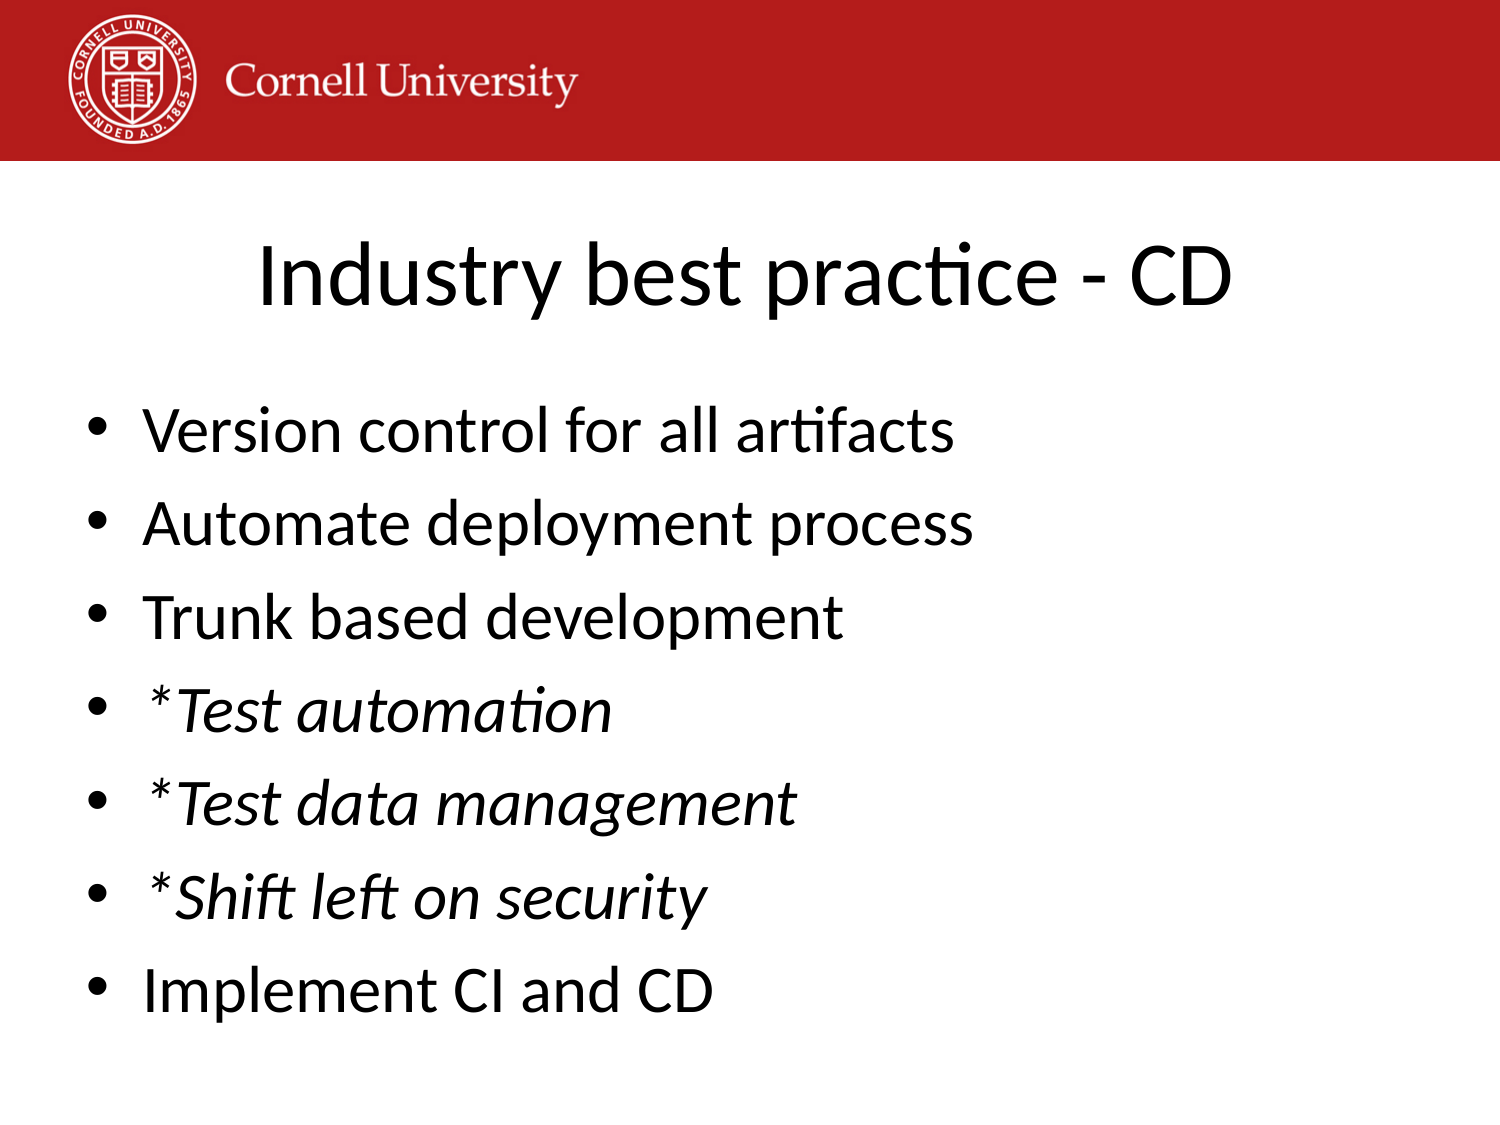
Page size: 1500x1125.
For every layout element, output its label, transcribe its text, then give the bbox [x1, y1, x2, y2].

list Version control for all artifacts Automate deployment process Trunk based development *Test automation *Test data management *Shift left on security Implement CI and CD [70, 378, 1421, 1121]
title Industry best practice - CD [70, 174, 1421, 363]
picture [0, 0, 1500, 161]
